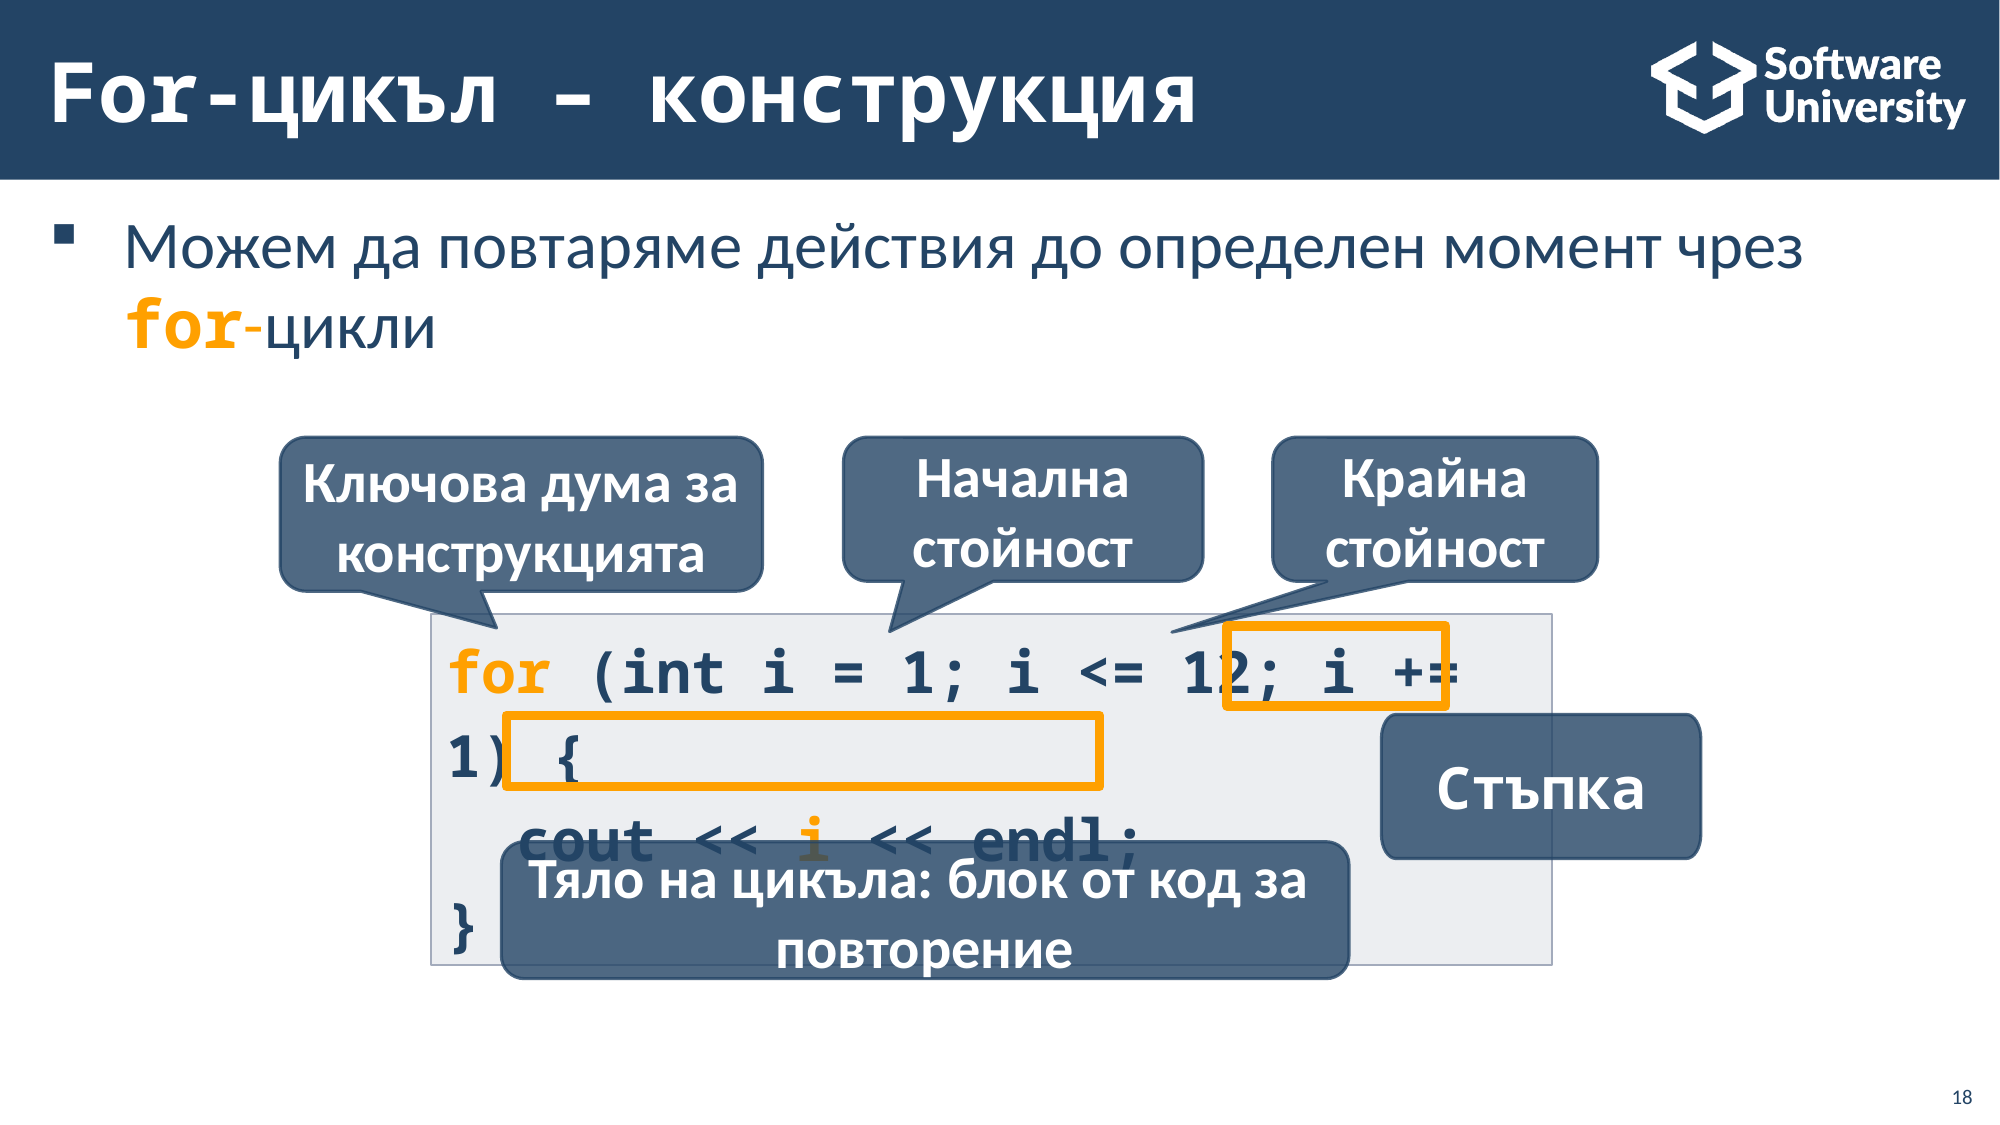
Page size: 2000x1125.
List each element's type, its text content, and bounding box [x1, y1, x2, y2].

text_box [1225, 624, 1448, 708]
text_box Ключова дума за конструкцията [278, 435, 765, 630]
text_box Тяло на цикъла: блок от код за повторение [499, 839, 1352, 981]
title For-цикъл – конструкция [31, 16, 1625, 162]
picture [1651, 41, 1966, 134]
slide_number 18 [1927, 1067, 1988, 1116]
text_box for (int i = 1; i <= 12; i += 1) { cout << i << endl; } [431, 614, 1553, 965]
text_box Начална стойност [841, 435, 1206, 634]
text_box Стъпка [1379, 712, 1703, 861]
text_box [504, 713, 1102, 788]
list Можем да повтаряме действия до определен момент чрез for-цикли [31, 196, 1970, 1104]
text_box Крайна стойност [1169, 435, 1600, 635]
